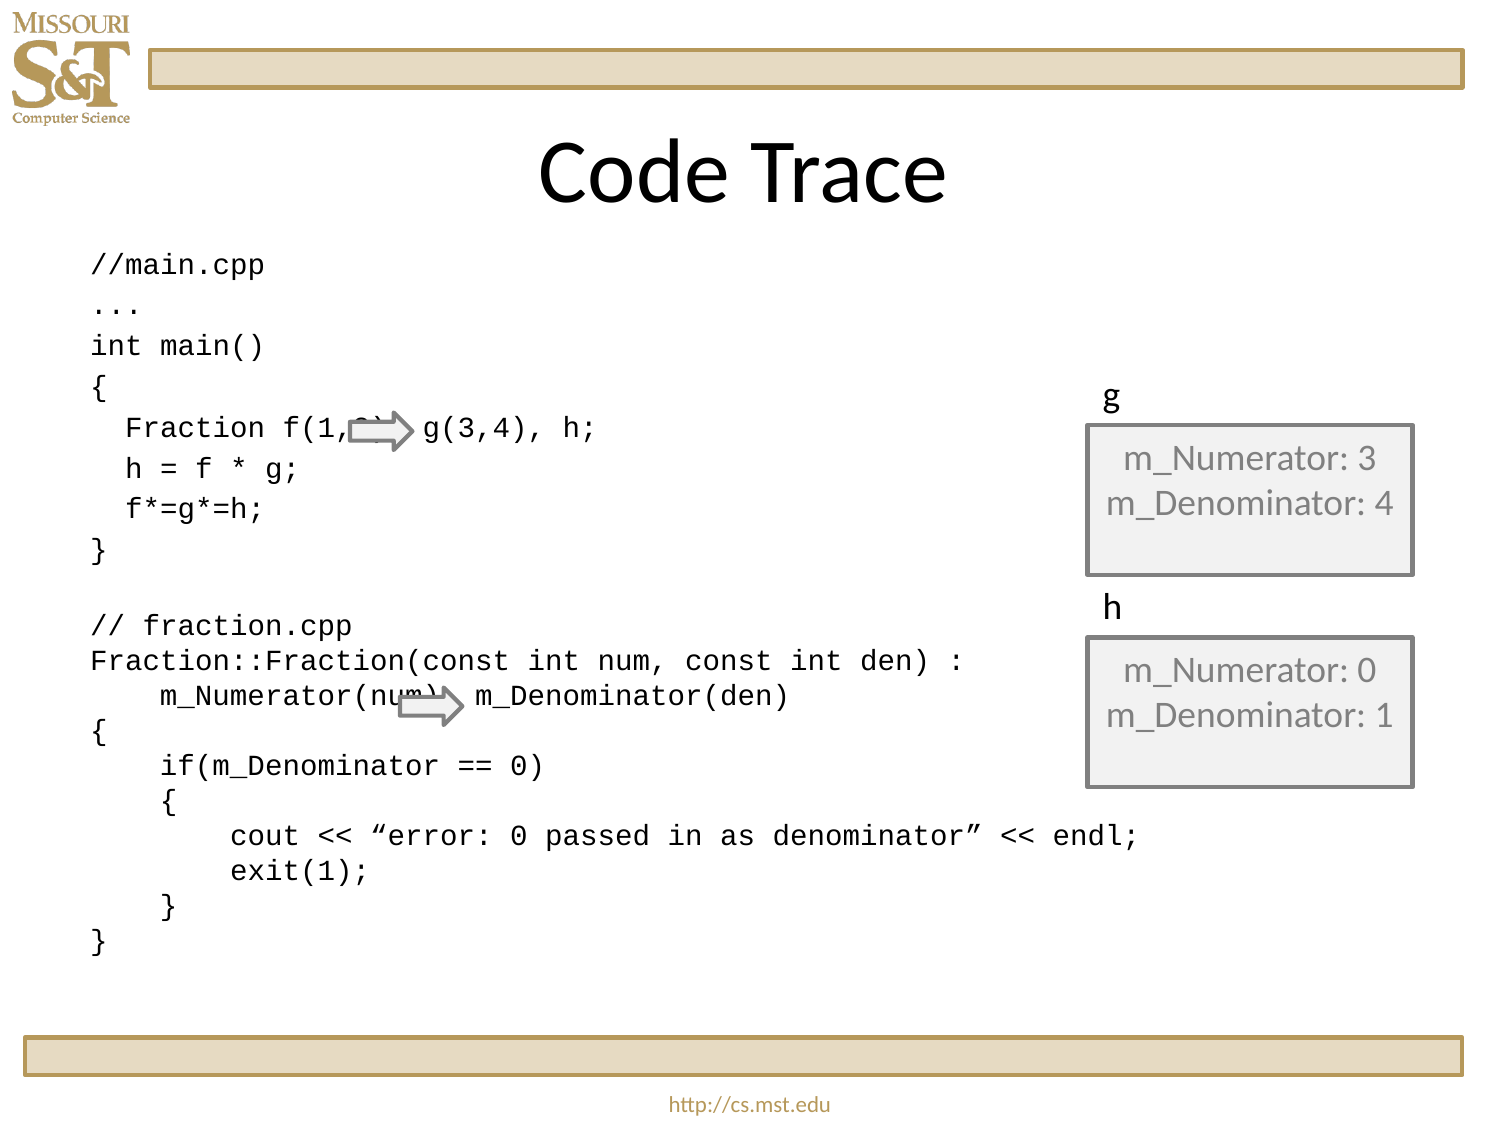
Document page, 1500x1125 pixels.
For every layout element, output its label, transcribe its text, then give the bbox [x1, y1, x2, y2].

text_box m_Numerator: 0 m_Denominator: 1 [1085, 635, 1415, 789]
text_box [397, 685, 465, 727]
picture [12, 12, 130, 126]
text_box [347, 410, 415, 452]
text_box //main.cpp ... int main() { Fraction f(1,2), g(3,4), h; h = f * g; f*=g*=h; } // fraction.cpp Fraction::Fraction(const int num, const int den) : m_Numerator(num), m_Denominator(den) { if(m_Denominator == 0) { cout << “error: 0 passed in as denominator” << endl; exit(1); } } [75, 237, 1450, 1000]
text_box h [1087, 574, 1138, 635]
title Code Trace [24, 99, 1463, 233]
text_box g [1087, 362, 1136, 423]
text_box m_Numerator: 3 m_Denominator: 4 [1085, 423, 1415, 577]
